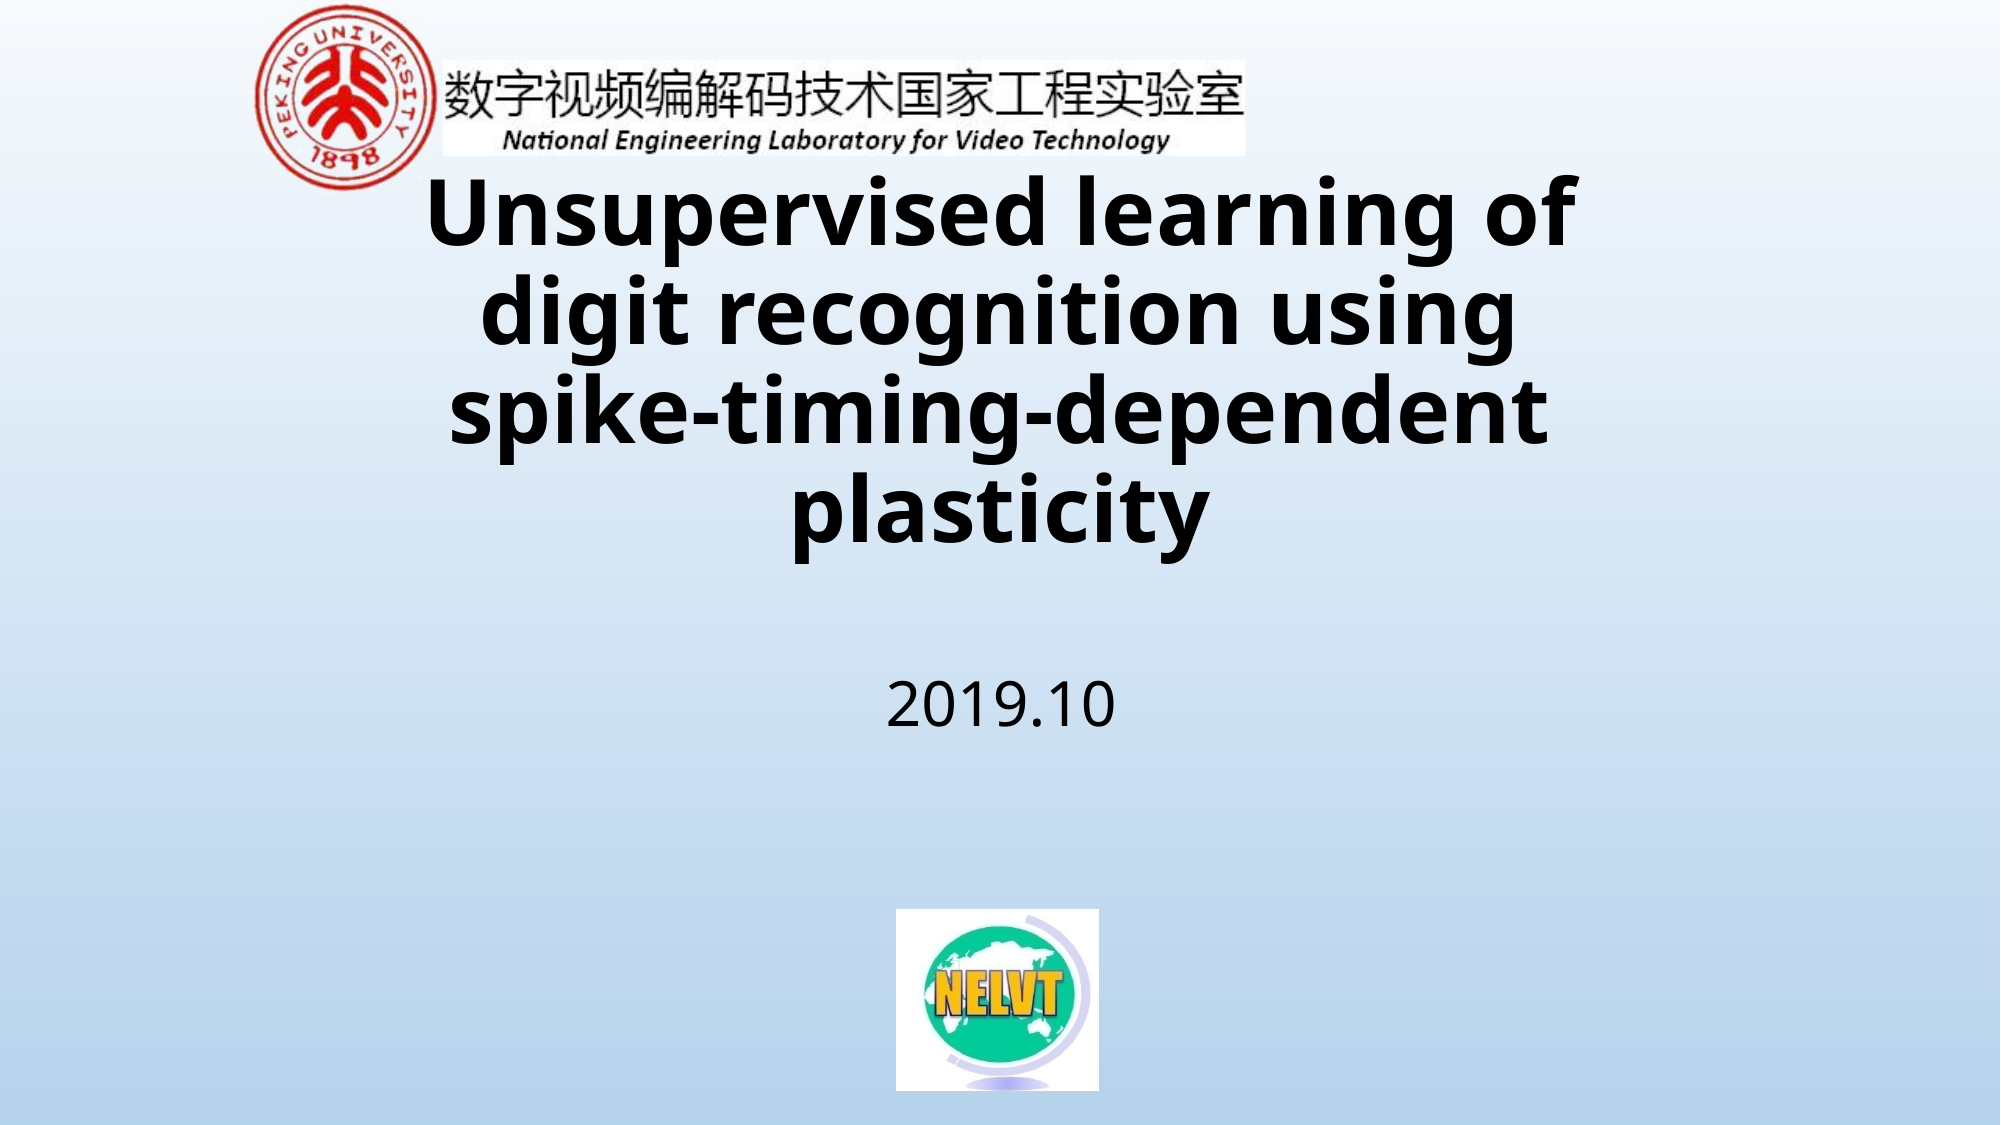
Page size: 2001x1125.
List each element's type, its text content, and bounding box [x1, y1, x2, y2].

picture [896, 909, 1099, 1091]
title Unsupervised learning of digit recognition using spike-timing-dependent plasticity [362, 185, 1638, 570]
subtitle 2019.10 [365, 664, 1638, 892]
picture [249, 0, 1246, 194]
